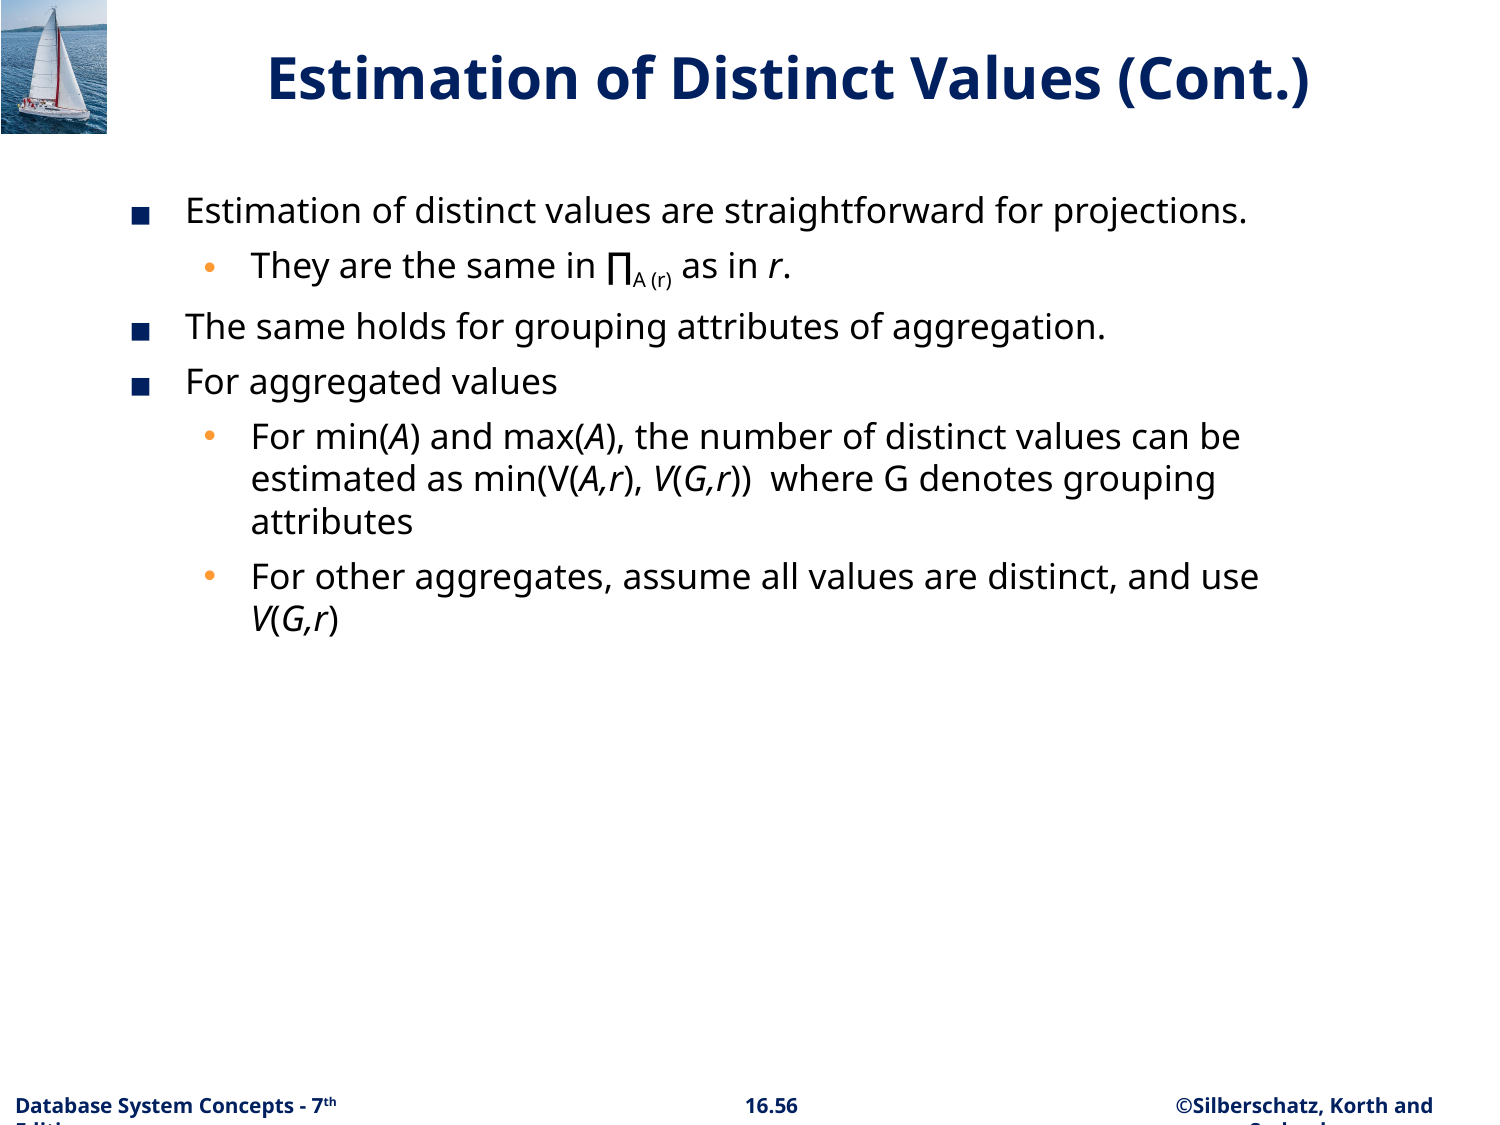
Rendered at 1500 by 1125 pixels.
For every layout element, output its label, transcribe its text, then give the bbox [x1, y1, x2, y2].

picture [1, 0, 107, 134]
list Estimation of distinct values are straightforward for projections. They are the same in ∏A (r) as in r. The same holds for grouping attributes of aggregation. For aggregated values For min(A) and max(A), the number of distinct values can be estimated as min(V(A,r), V(G,r)) where G denotes grouping attributes For other aggregates, assume all values are distinct, and use V(G,r) [113, 180, 1363, 1062]
title Estimation of Distinct Values (Cont.) [126, 19, 1451, 120]
